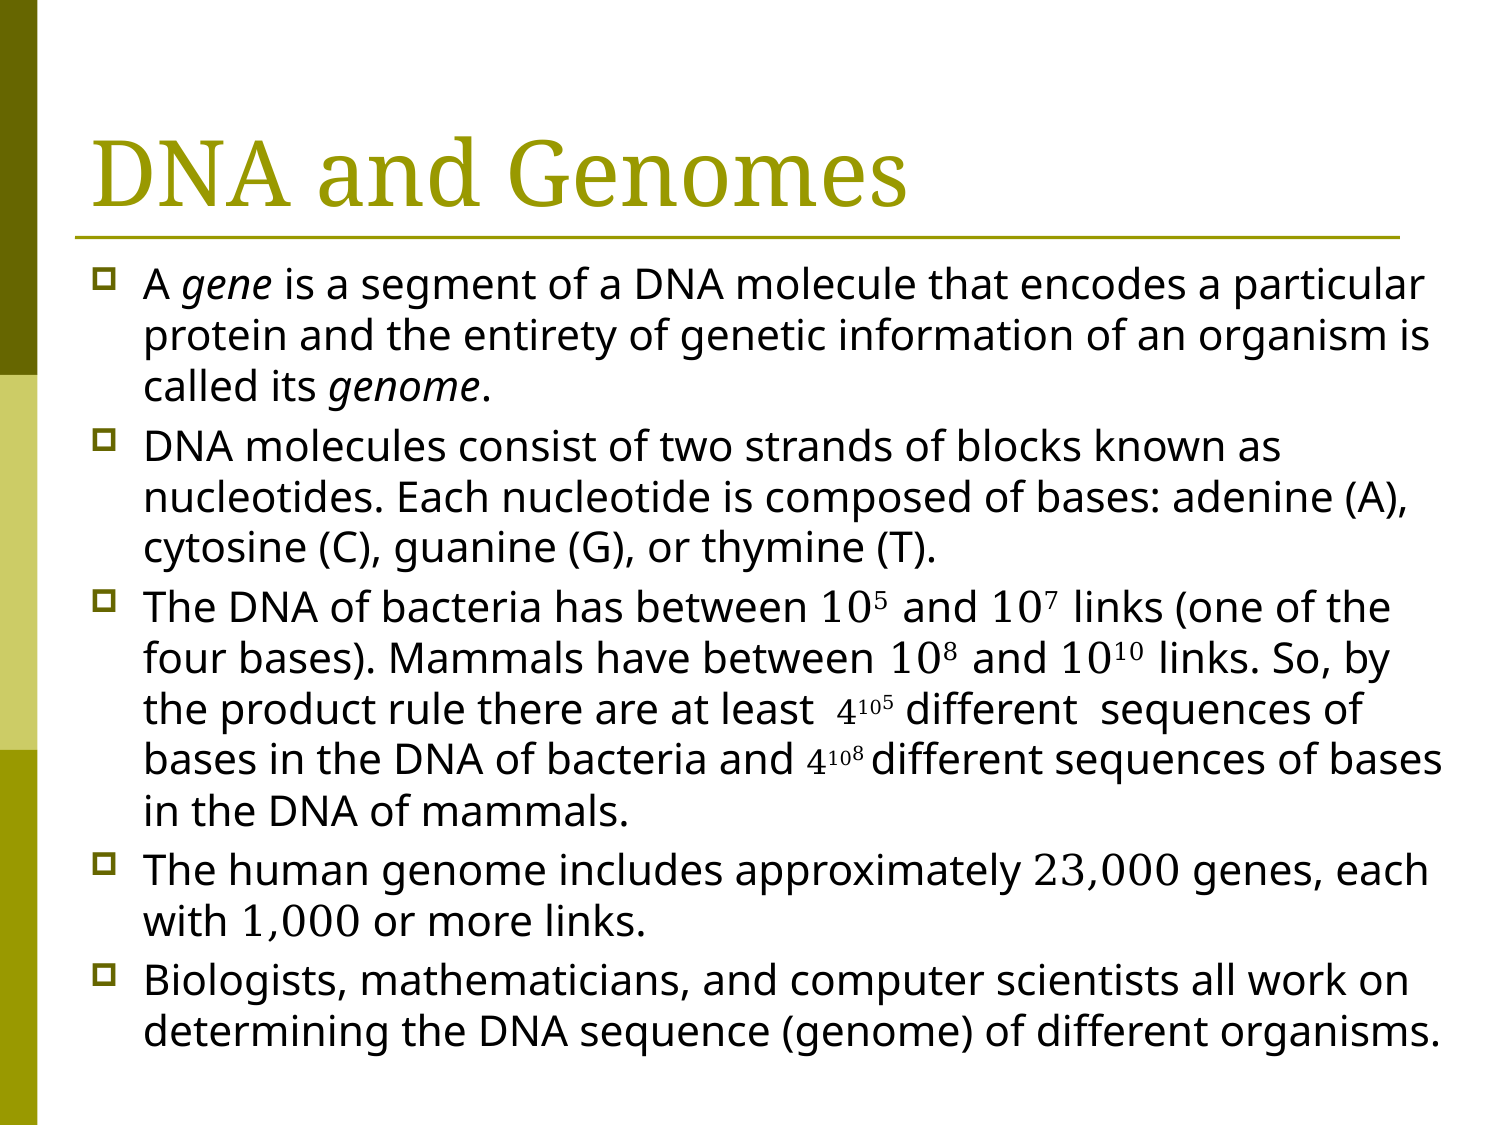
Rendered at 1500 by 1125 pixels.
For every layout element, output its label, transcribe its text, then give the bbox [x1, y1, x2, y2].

list A gene is a segment of a DNA molecule that encodes a particular protein and the entirety of genetic information of an organism is called its genome. DNA molecules consist of two strands of blocks known as nucleotides. Each nucleotide is composed of bases: adenine (A), cytosine (C), guanine (G), or thymine (T). The DNA of bacteria has between 105 and 107 links (one of the four bases). Mammals have between 108 and 1010 links. So, by the product rule there are at least 4105 different sequences of bases in the DNA of bacteria and 4108 different sequences of bases in the DNA of mammals. The human genome includes approximately 23,000 genes, each with 1,000 or more links. Biologists, mathematicians, and computer scientists all work on determining the DNA sequence (genome) of different organisms. [75, 249, 1463, 1088]
title DNA and Genomes [75, 45, 1425, 233]
